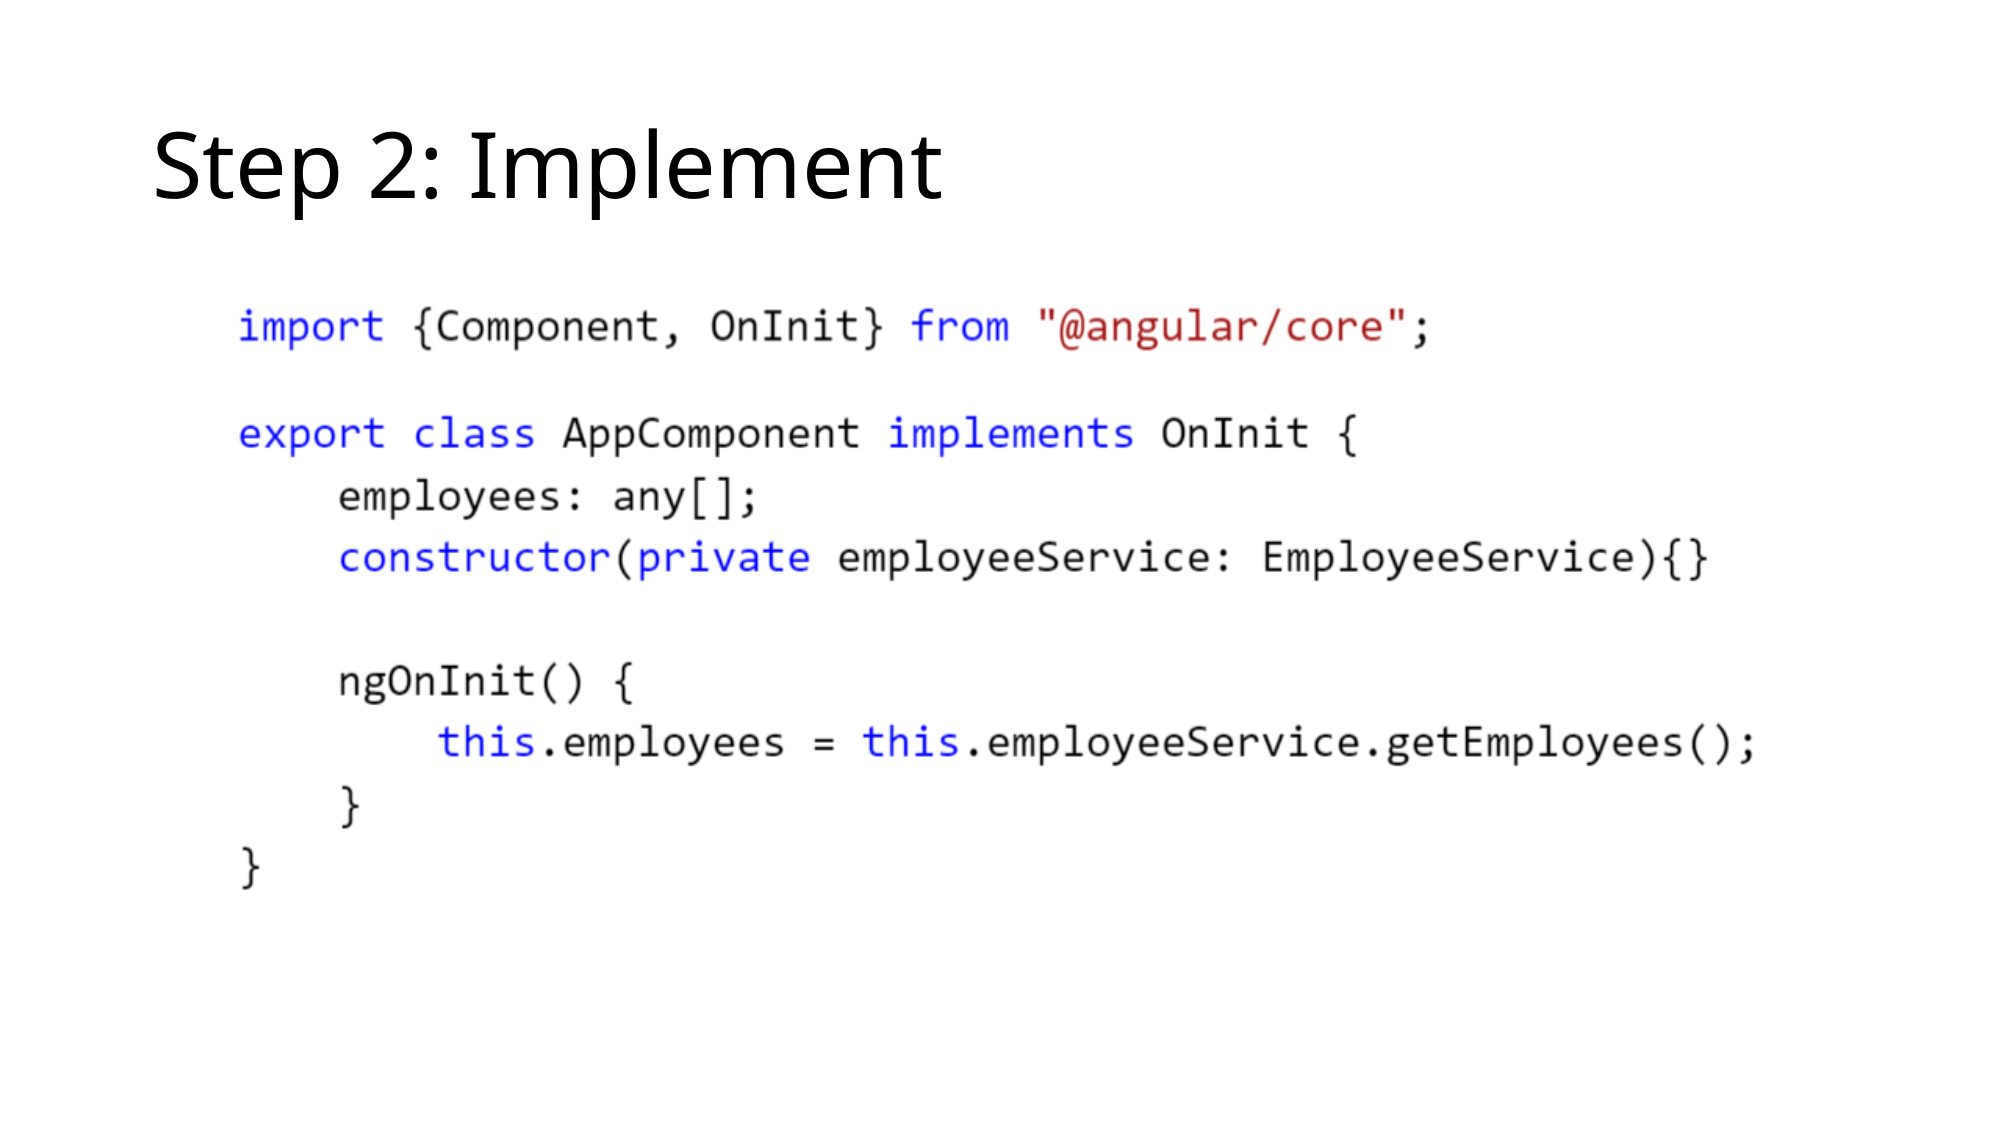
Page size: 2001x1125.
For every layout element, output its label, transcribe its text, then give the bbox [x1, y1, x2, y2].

title Step 2: Implement [137, 59, 1863, 278]
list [232, 412, 1768, 901]
picture [237, 302, 1438, 364]
